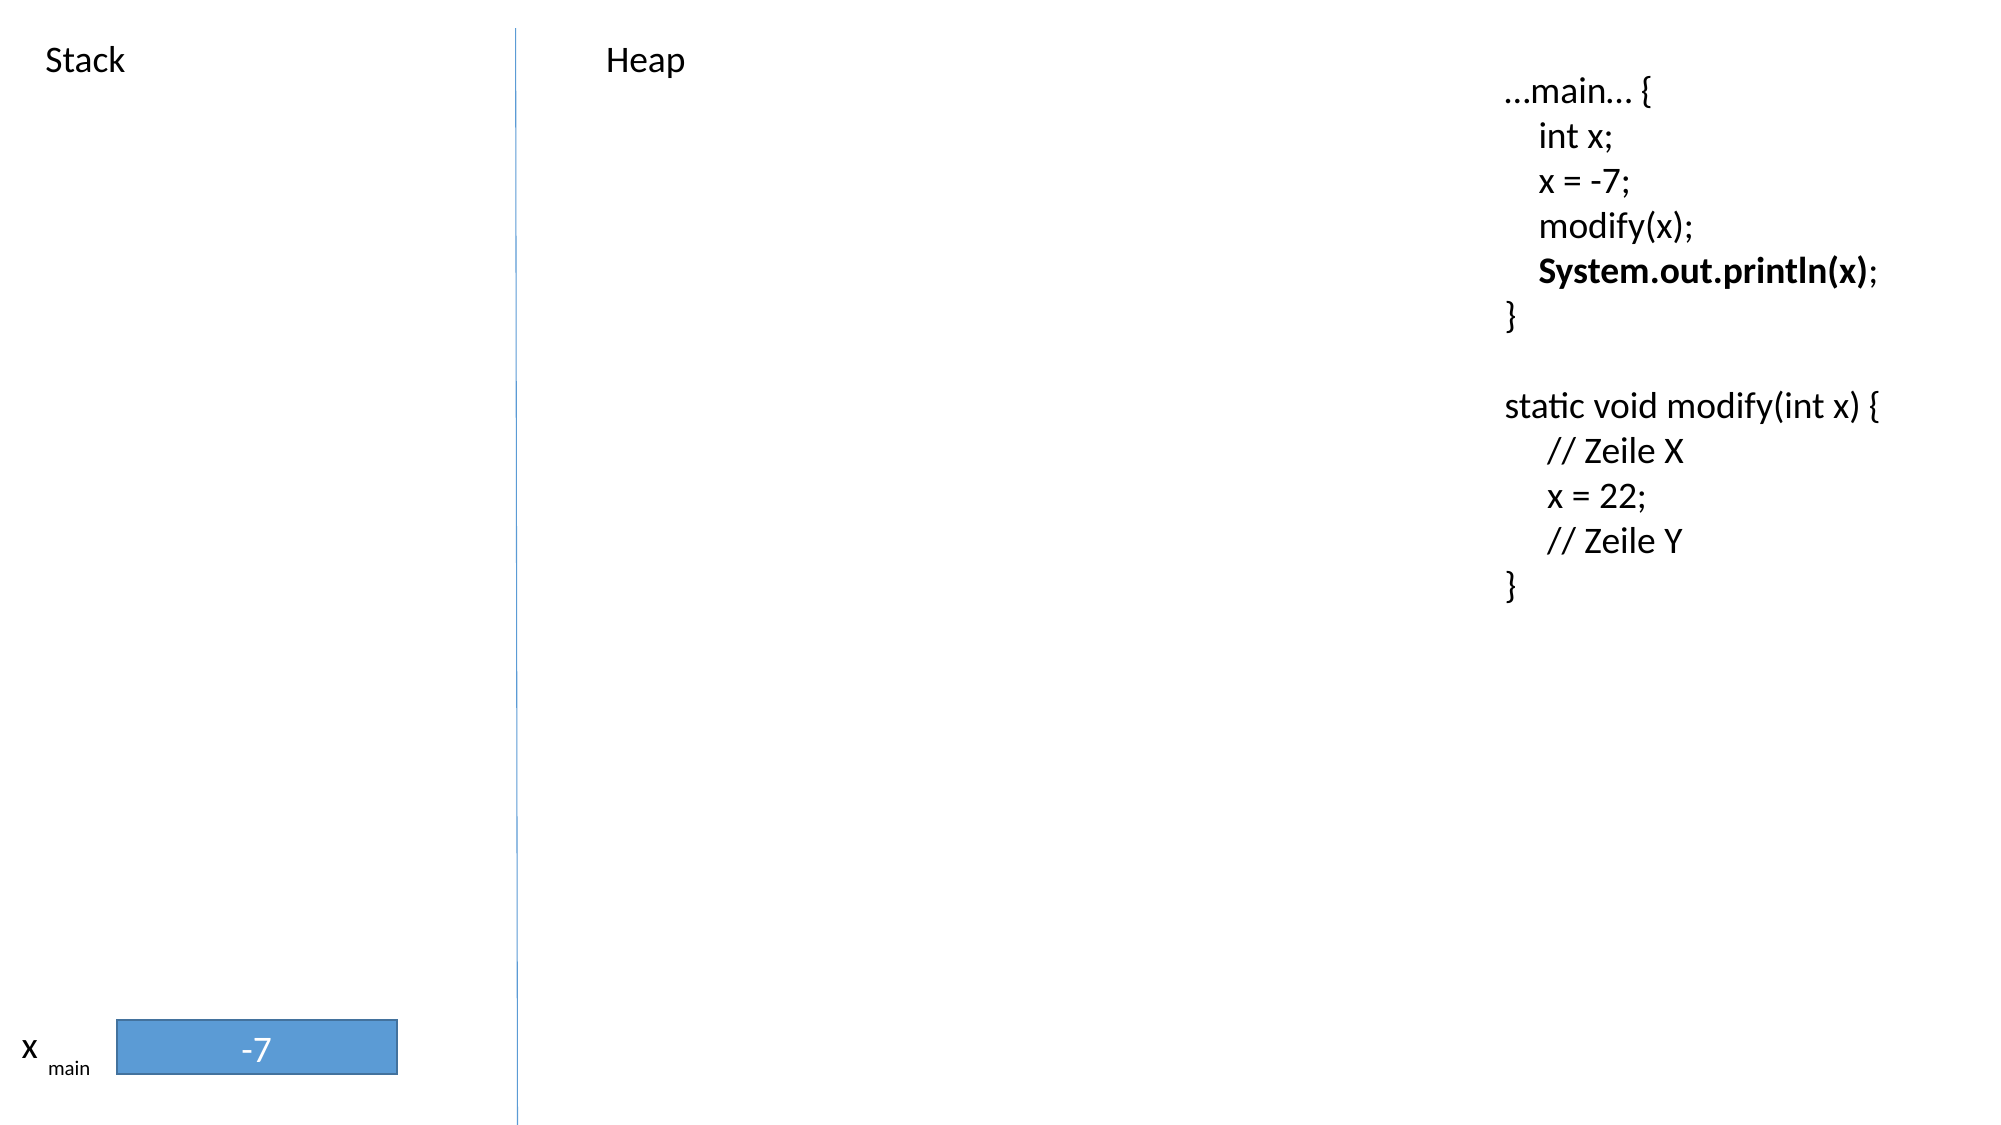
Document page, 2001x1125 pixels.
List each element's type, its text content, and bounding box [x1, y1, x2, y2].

text_box Heap [591, 28, 701, 88]
text_box -7 [116, 1019, 398, 1075]
text_box x [6, 1013, 53, 1074]
text_box Stack [30, 28, 141, 88]
text_box main [33, 1047, 106, 1087]
text_box …main… { int x; x = -7; modify(x); System.out.println(x); } static void modify(int x) { // Zeile X x = 22; // Zeile Y } [1489, 58, 1896, 614]
